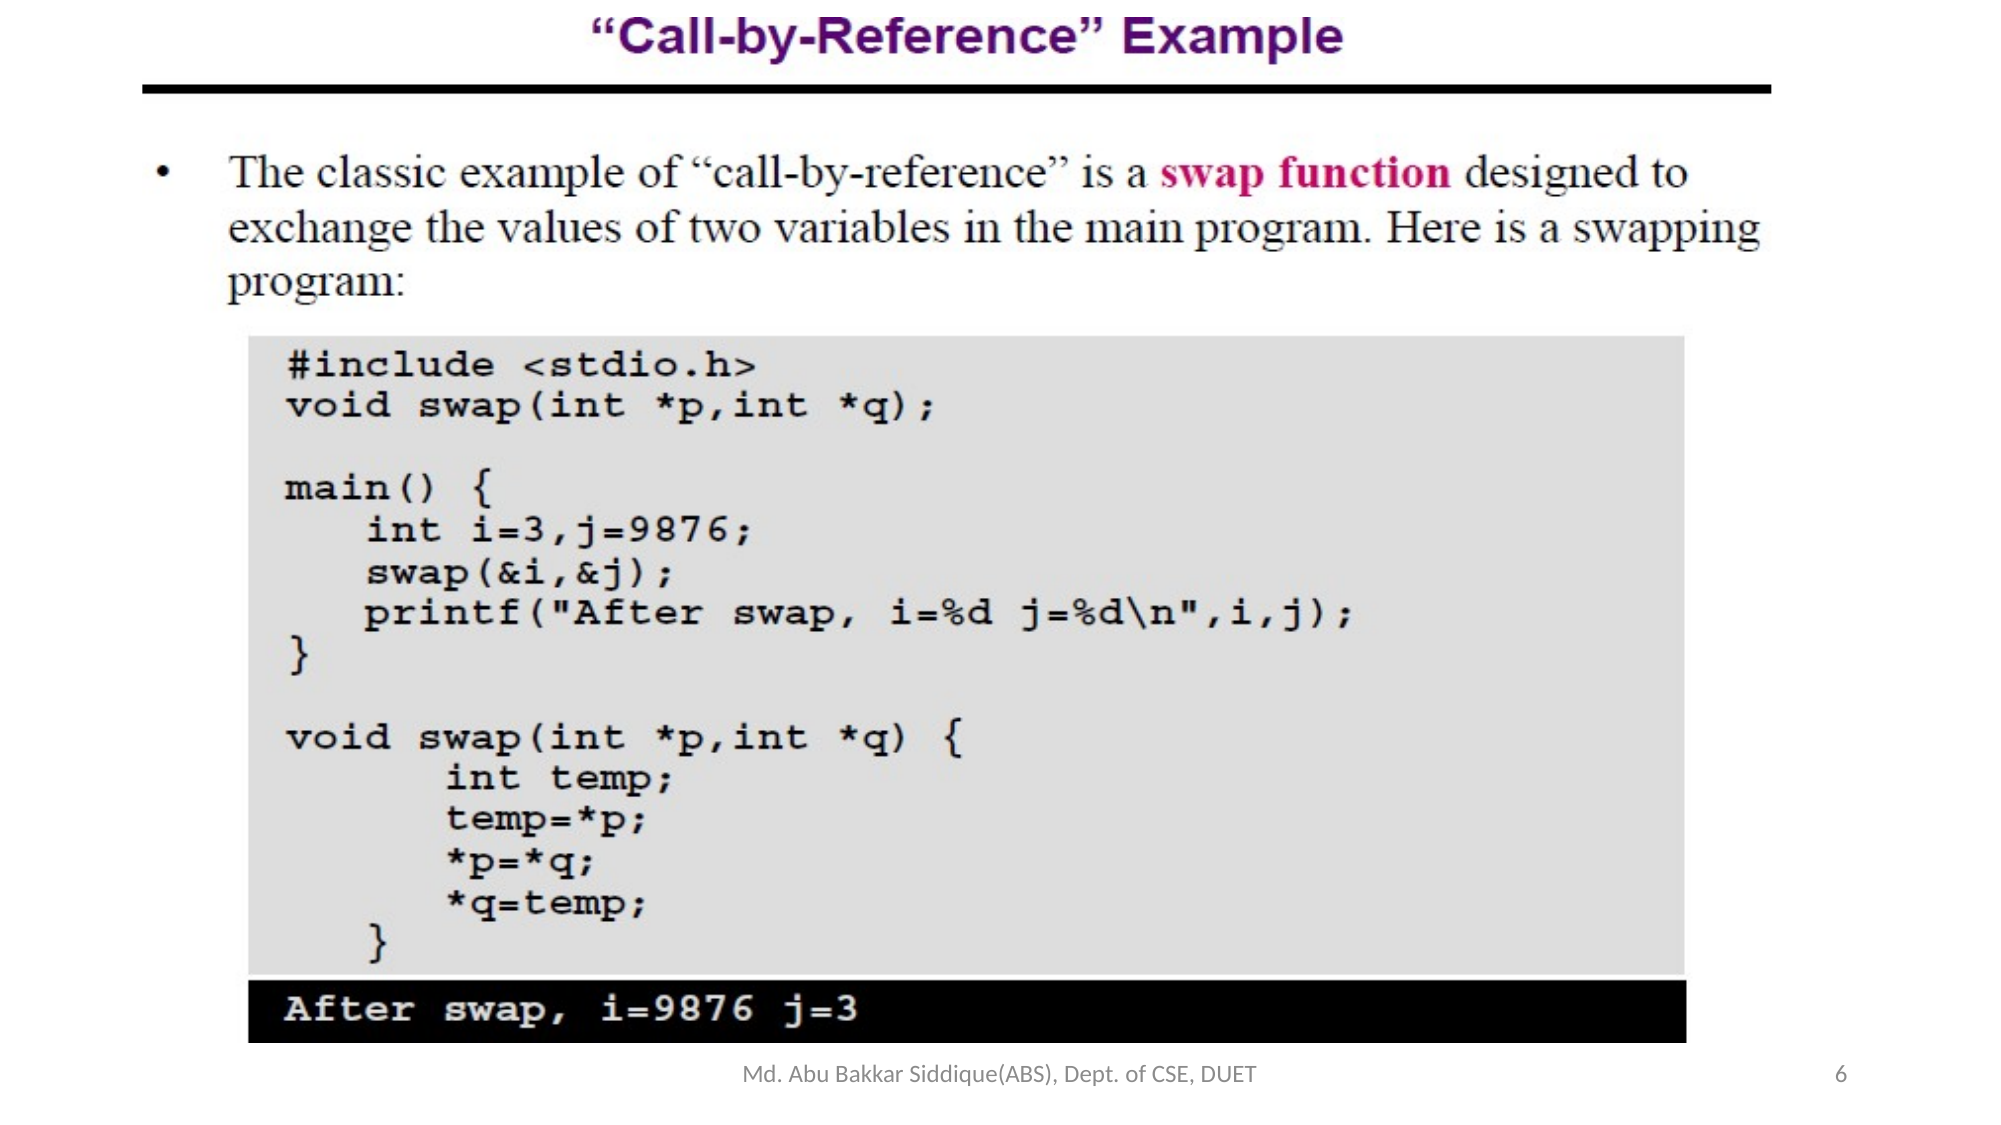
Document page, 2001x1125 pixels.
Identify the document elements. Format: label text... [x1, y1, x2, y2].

slide_number 6 [1412, 1042, 1863, 1103]
text_box [142, 17, 1772, 1043]
footer Md. Abu Bakkar Siddique(ABS), Dept. of CSE, DUET [662, 1043, 1338, 1103]
